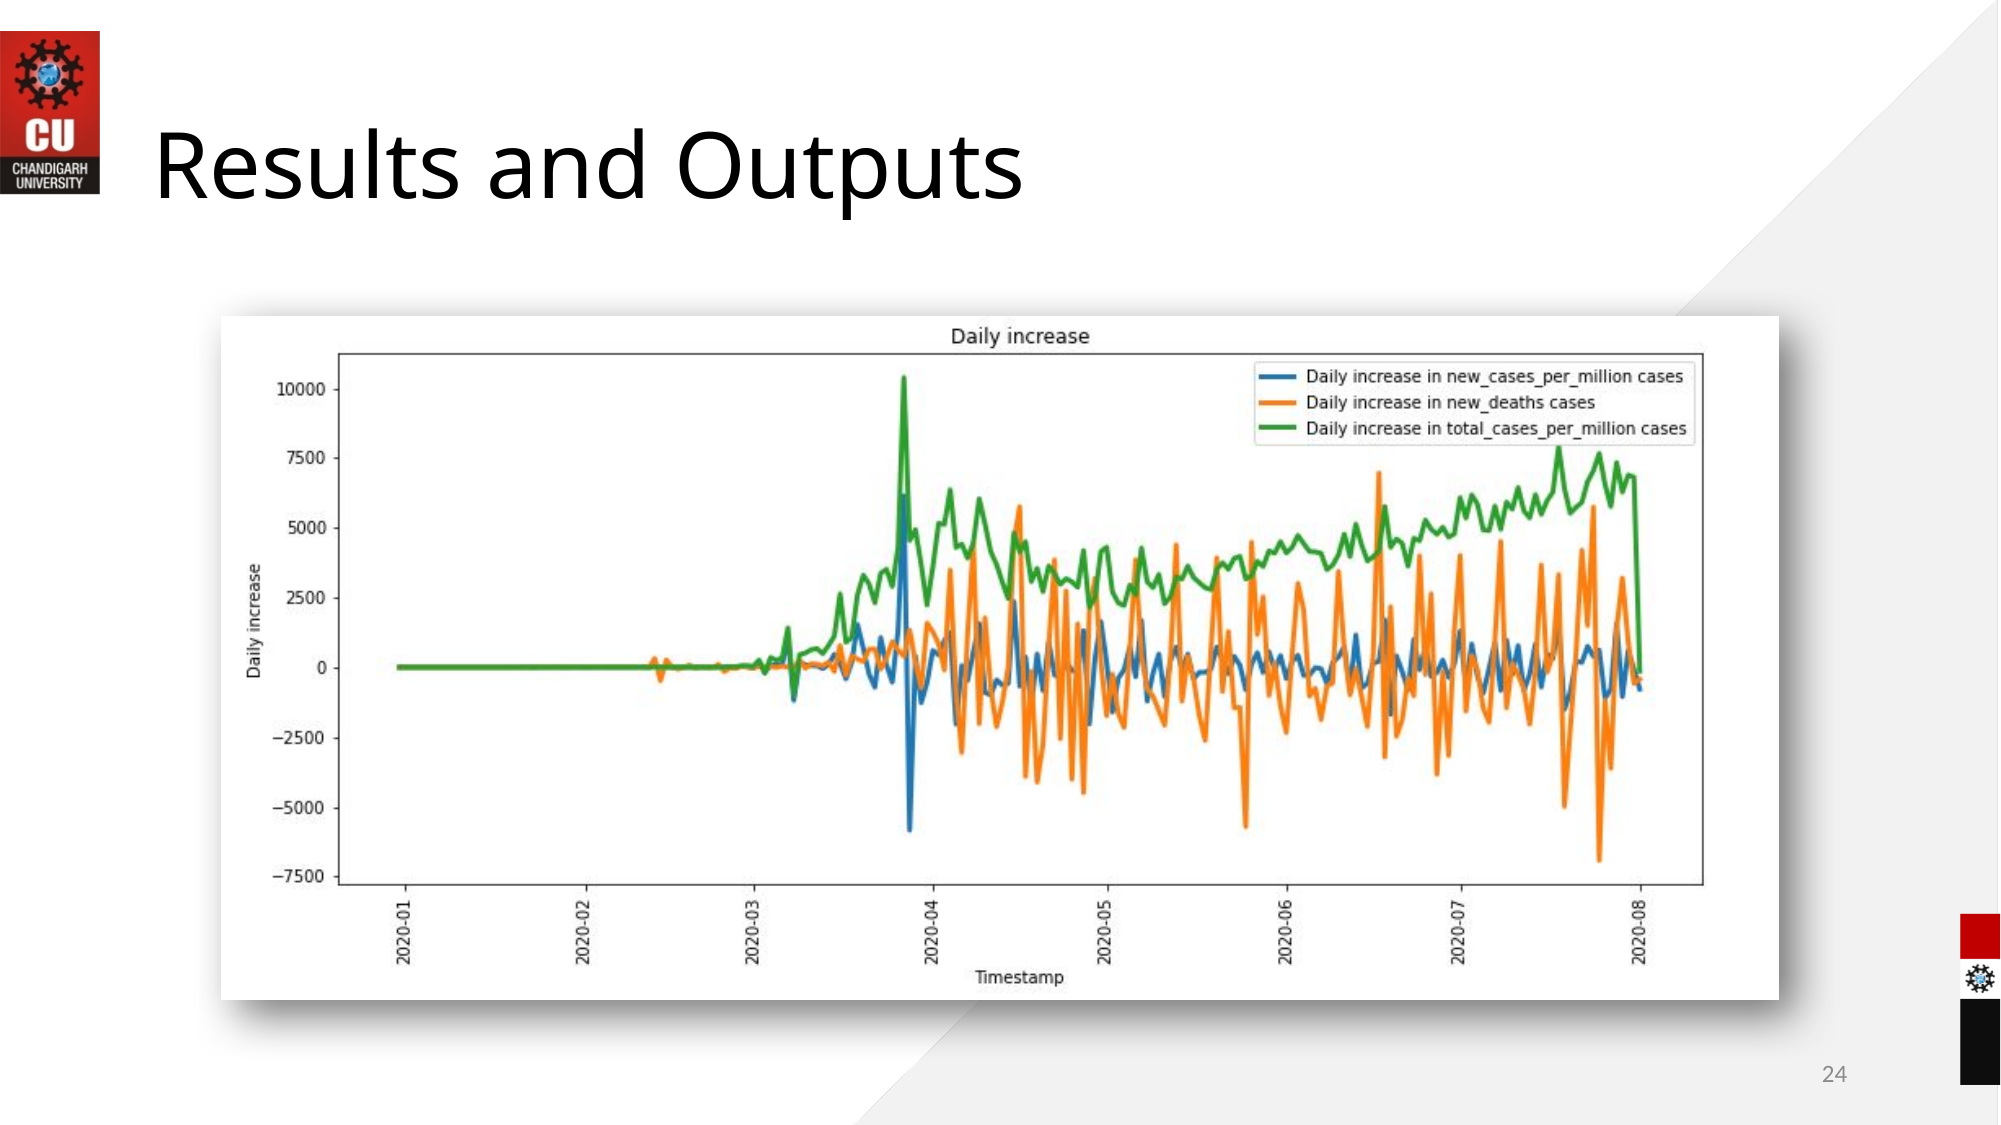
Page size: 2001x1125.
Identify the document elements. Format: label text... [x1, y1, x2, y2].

title Results and Outputs [137, 59, 1863, 278]
slide_number 24 [1412, 1042, 1863, 1103]
picture [0, 0, 2001, 1125]
